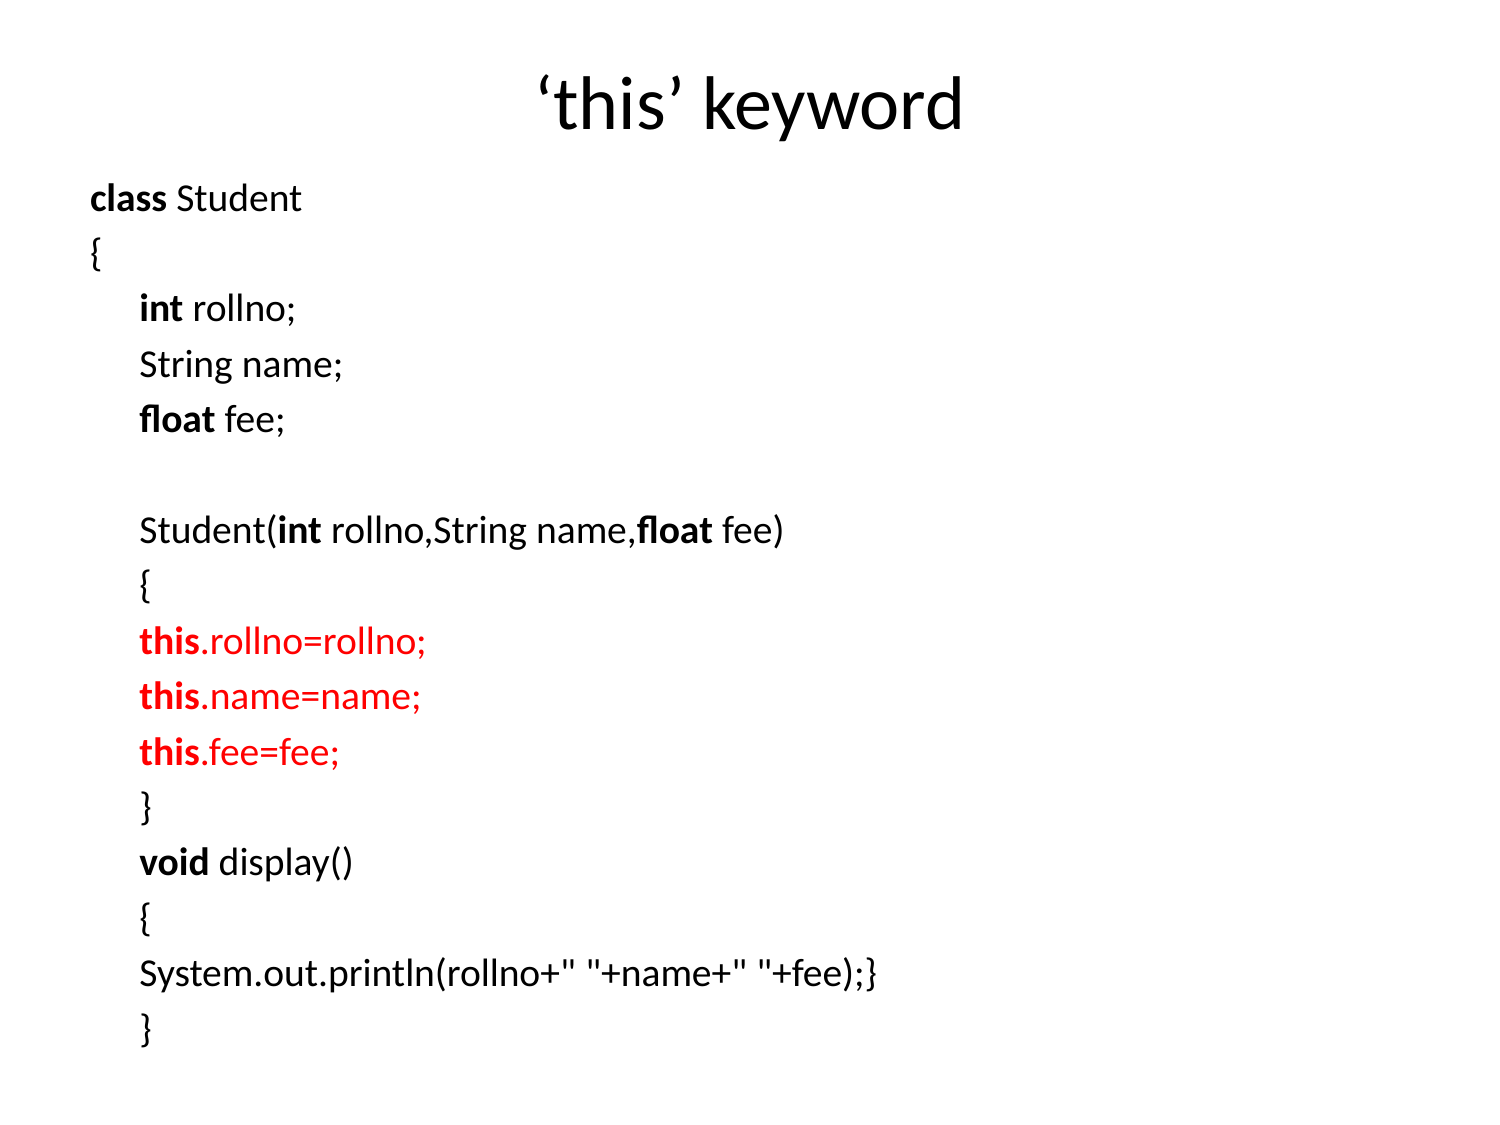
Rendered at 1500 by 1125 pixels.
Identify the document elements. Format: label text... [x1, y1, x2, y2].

list class Student { int rollno; String name; float fee; Student(int rollno,String name,float fee) { this.rollno=rollno; this.name=name; this.fee=fee; } void display() { System.out.println(rollno+" "+name+" "+fee);} } [75, 164, 1425, 1125]
title ‘this’ keyword [75, 45, 1425, 153]
